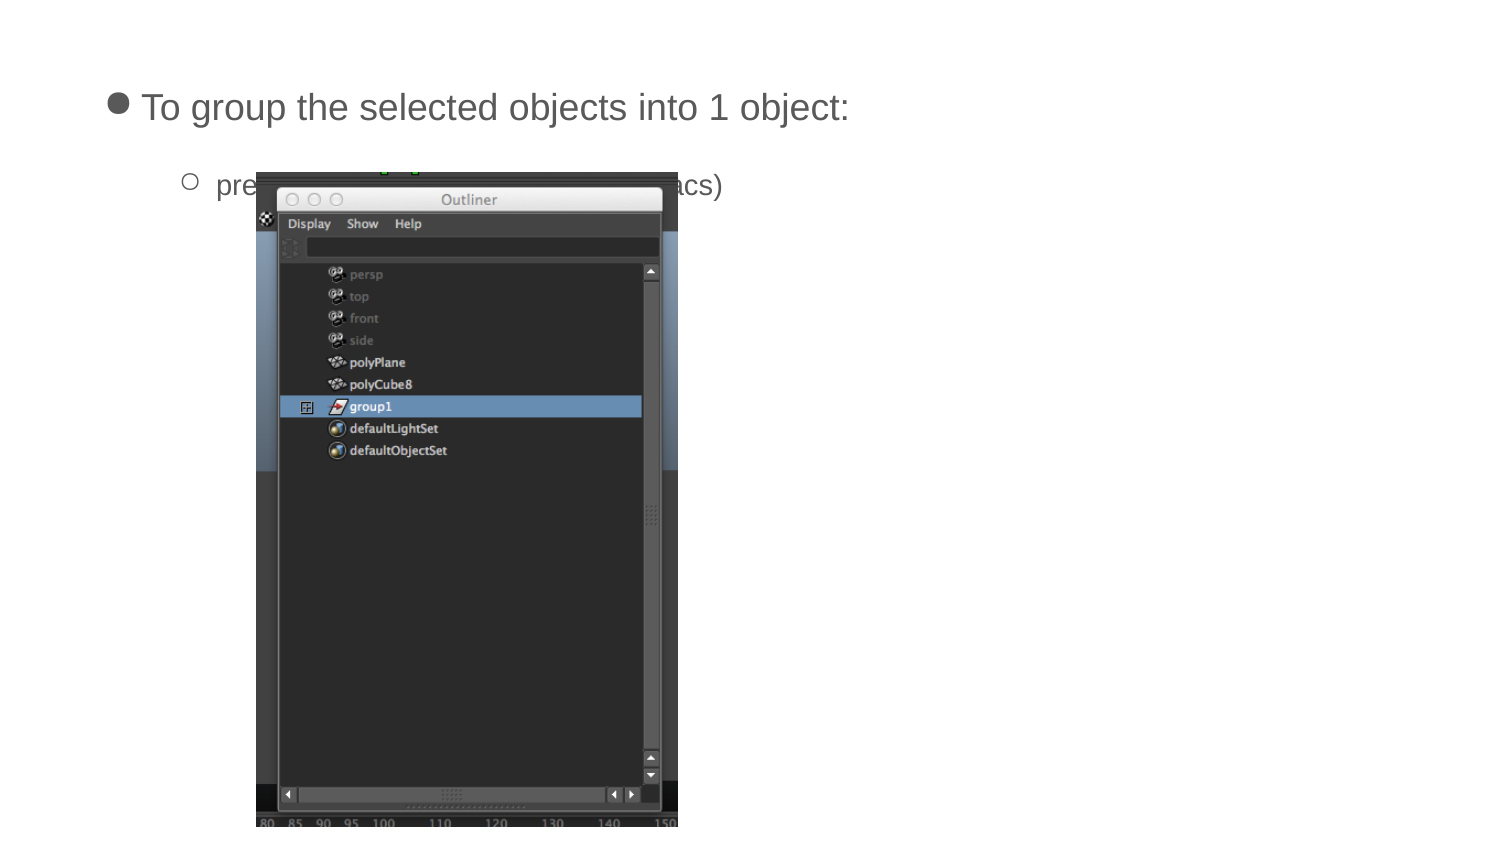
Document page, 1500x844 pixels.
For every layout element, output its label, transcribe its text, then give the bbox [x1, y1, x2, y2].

list To group the selected objects into 1 object: press Ctrl-G (or Command-G for macs) [51, 61, 1449, 750]
picture [256, 172, 679, 828]
